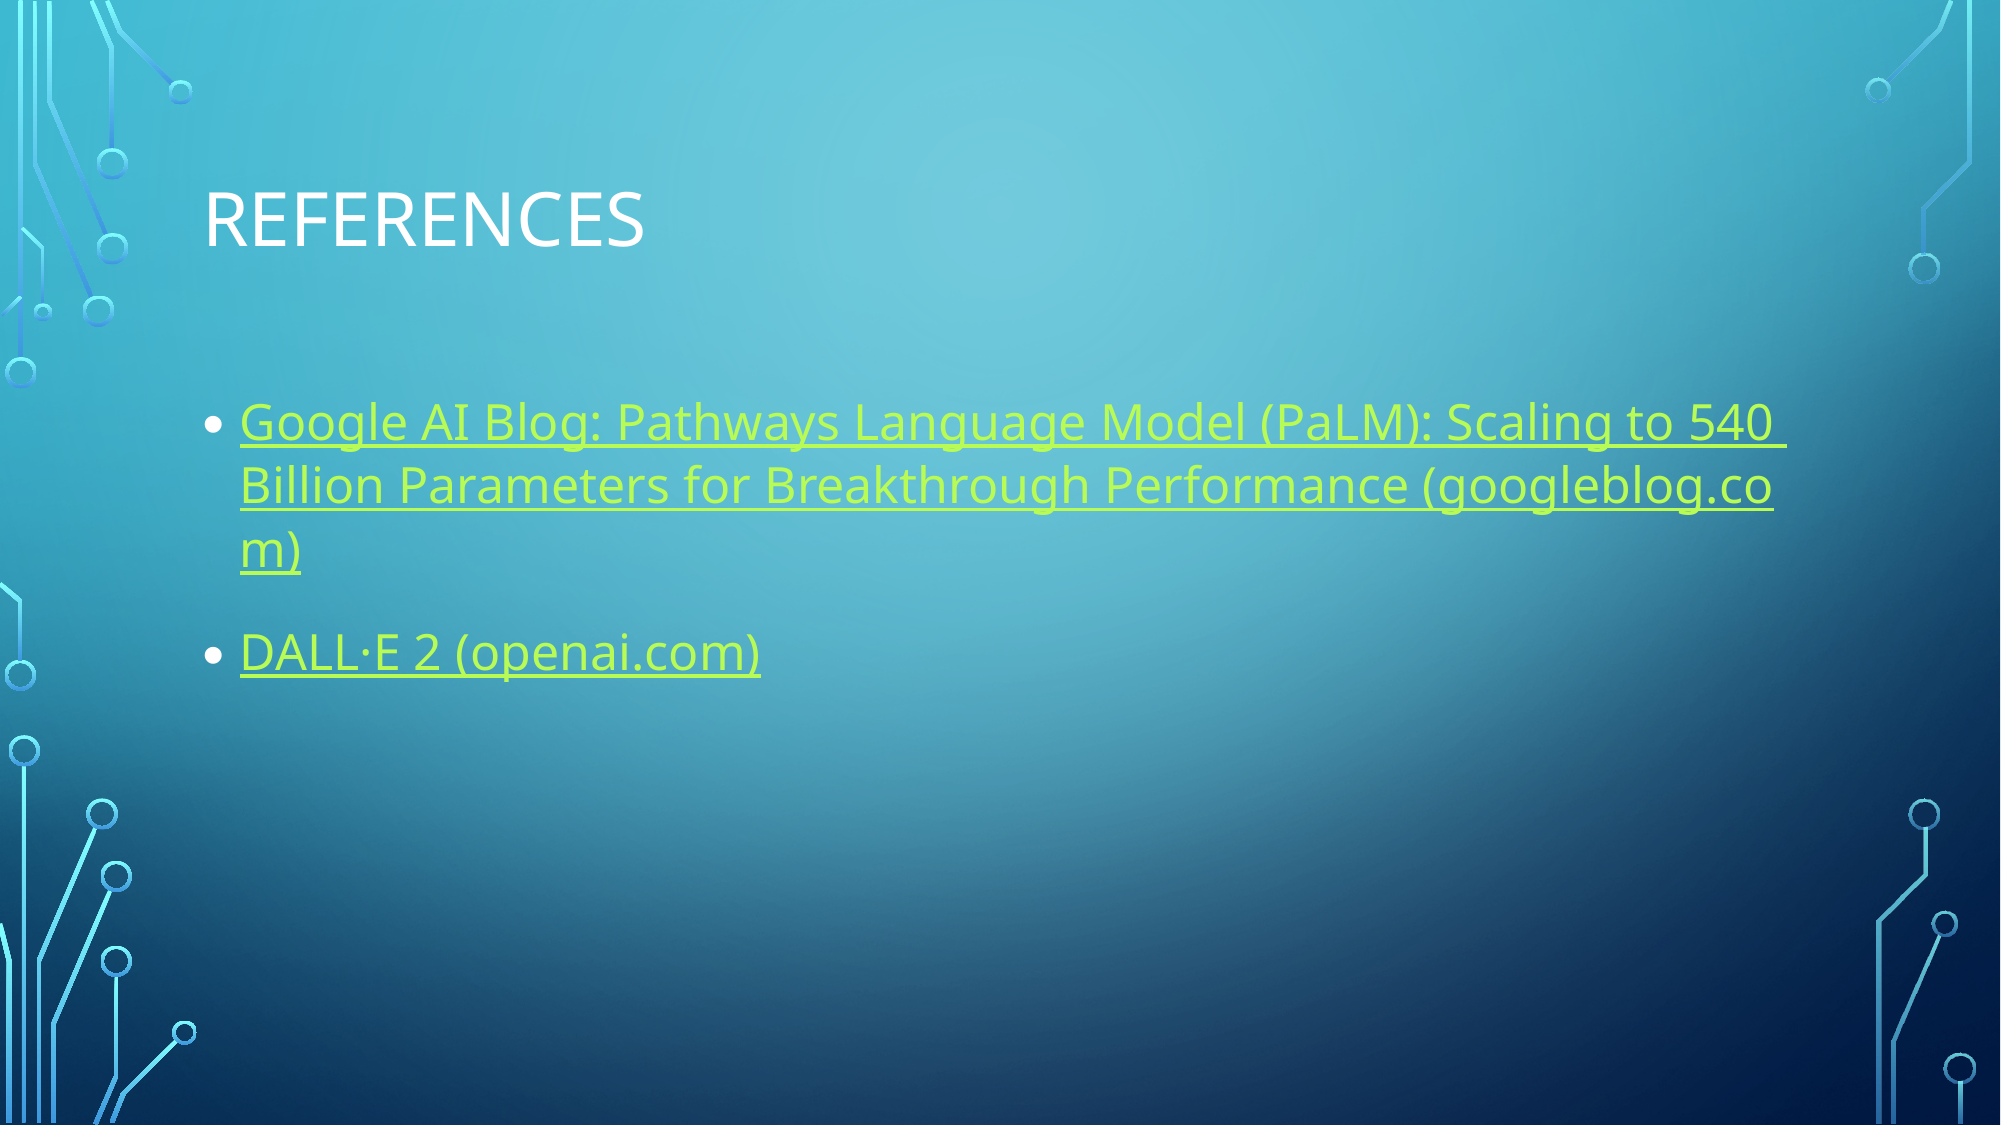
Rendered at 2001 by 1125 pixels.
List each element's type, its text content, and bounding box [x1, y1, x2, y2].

list Google AI Blog: Pathways Language Model (PaLM): Scaling to 540 Billion Parameters for Breakthrough Performance (googleblog.com) DALL·E 2 (openai.com) [187, 369, 1813, 950]
title references [187, 101, 1813, 344]
